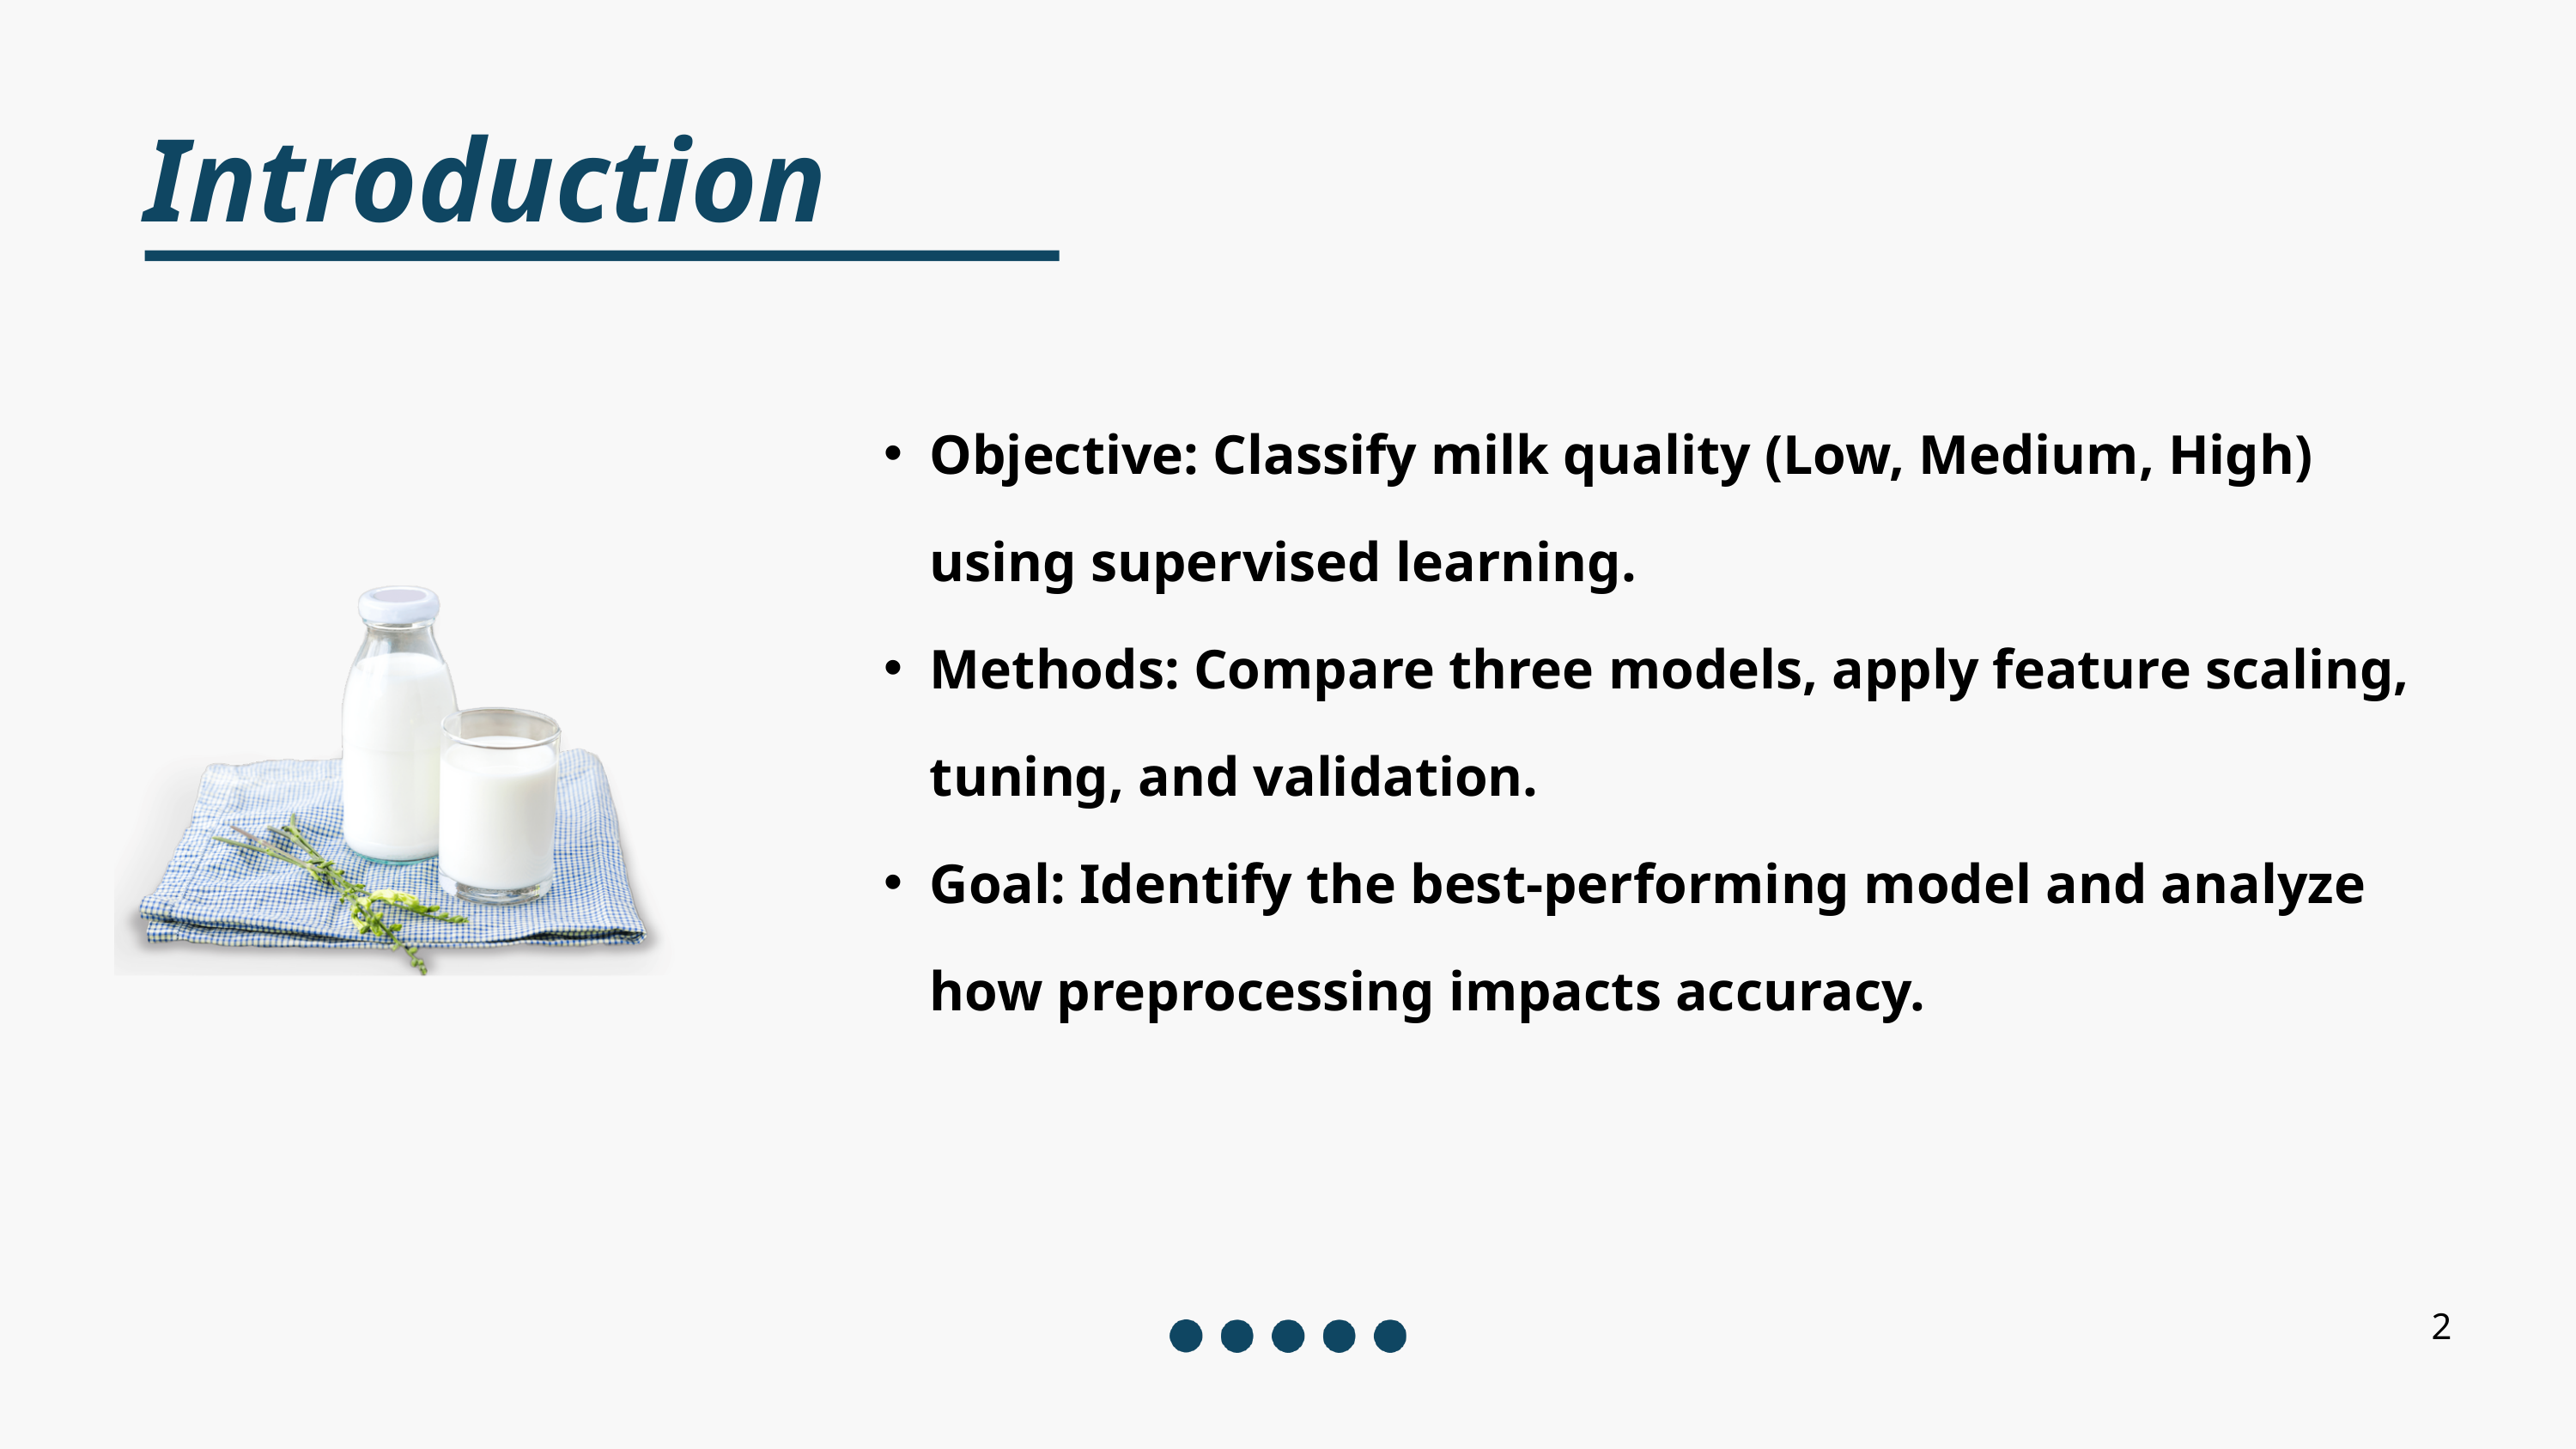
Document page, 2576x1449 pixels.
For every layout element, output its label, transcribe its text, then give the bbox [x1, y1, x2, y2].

text_box Introduction [144, 84, 1279, 246]
text_box [1170, 1318, 1406, 1354]
text_box Objective: Classify milk quality (Low, Medium, High) using supervised learning. Methods: Compare three models, apply feature scaling, tuning, and validation. Goal: Identify the best-performing model and analyze how preprocessing impacts accuracy. [838, 377, 2472, 1022]
text_box [114, 553, 677, 1003]
text_box 2 [2431, 1296, 2452, 1348]
